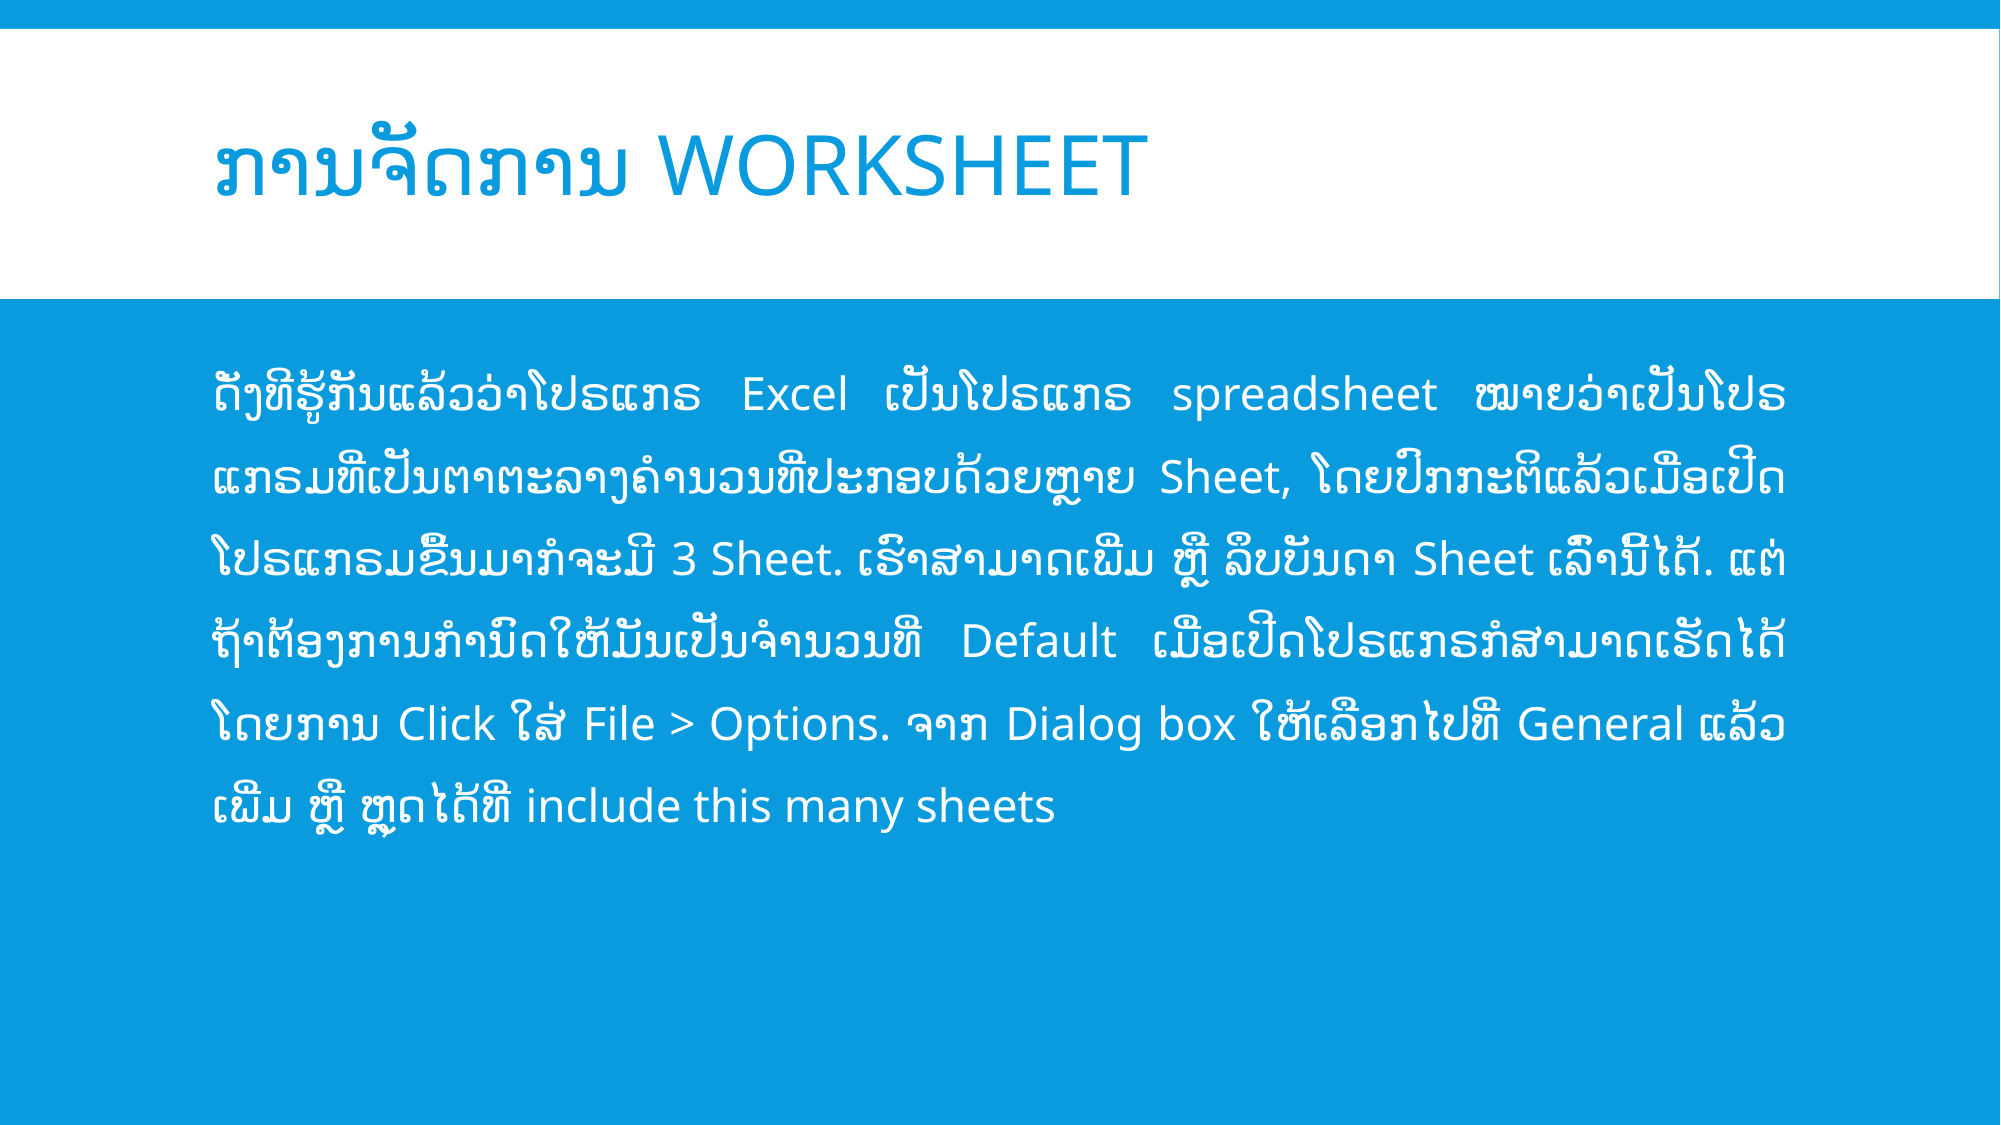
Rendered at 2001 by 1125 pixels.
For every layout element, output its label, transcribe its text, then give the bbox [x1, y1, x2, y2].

list ດັ່ງທີຮູ້ກັນແລ້ວວ່າໂປຣແກຣ Excel ເປັນໂປຣແກຣ spreadsheet ໝາຍວ່າເປັນໂປຣແກຣມທີ່ເປັນຕາຕະລາງຄໍານວນທີ່ປະກອບດ້ວຍຫຼາຍ Sheet, ໂດຍປົກກະຕິແລ້ວເມື່ອເປີດໂປຣແກຣມຂື້ນມາກໍຈະມີ 3 Sheet. ເຮົາສາມາດເພີ່ມ ຫຼື ລຶບບັນດາ Sheet ເລົ່ານີ້ໄດ້. ແຕ່ຖ້າຕ້ອງການກໍານົດໃຫ້ມັນເປັນຈໍານວນທີ່ Default ເມື່ອເປີດໂປຣແກຣກໍສາມາດເຮັດໄດ້ໂດຍການ Click ໃສ່ File > Options. ຈາກ Dialog box ໃຫ້ເລືອກໄປທີ່ General ແລ້ວເພີ່ມ ຫຼື ຫຼຸດໄດ້ທີ່ include this many sheets [197, 329, 1803, 1020]
title ການຈັດການ Worksheet [197, 46, 1803, 295]
